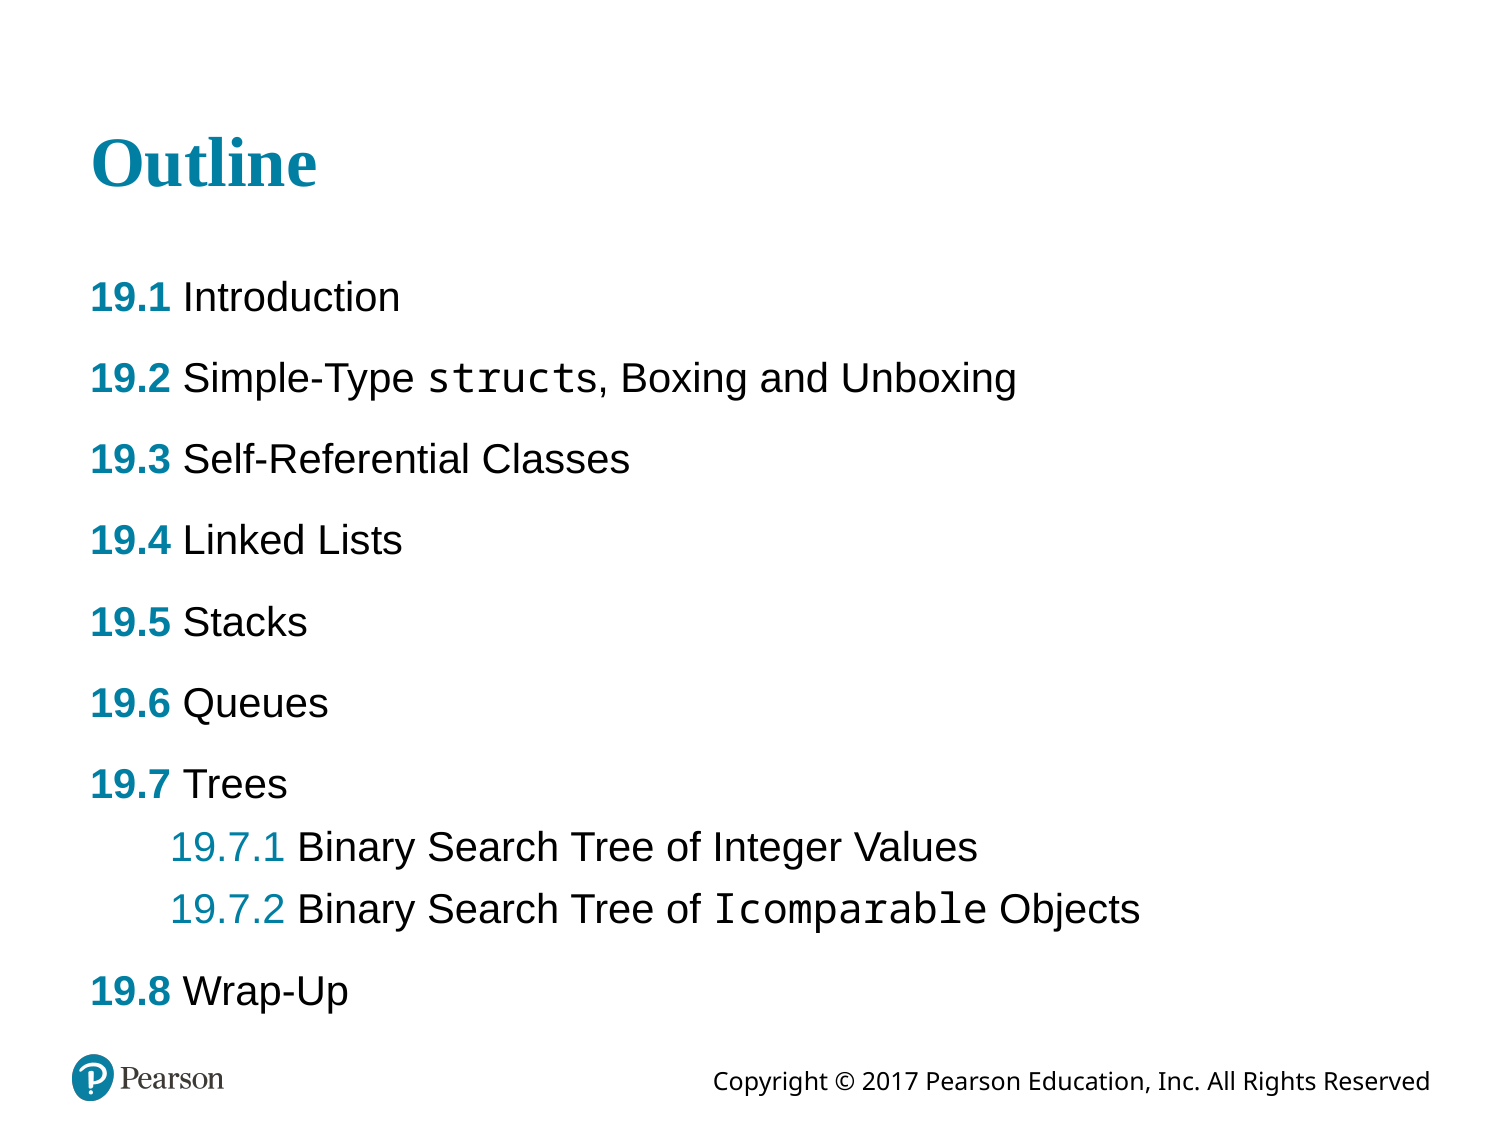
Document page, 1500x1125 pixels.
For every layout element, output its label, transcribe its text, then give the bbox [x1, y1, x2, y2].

picture [72, 1054, 88, 1070]
picture [98, 1054, 224, 1101]
list 19.1 Introduction 19.2 Simple-Type structs, Boxing and Unboxing 19.3 Self-Referential Classes 19.4 Linked Lists 19.5 Stacks 19.6 Queues 19.7 Trees 19.7.1 Binary Search Tree of Integer Values 19.7.2 Binary Search Tree of Icomparable Objects 19.8 Wrap-Up [75, 254, 1425, 1024]
picture [80, 1063, 106, 1088]
picture [72, 1087, 83, 1101]
title Outline [75, 35, 1425, 216]
